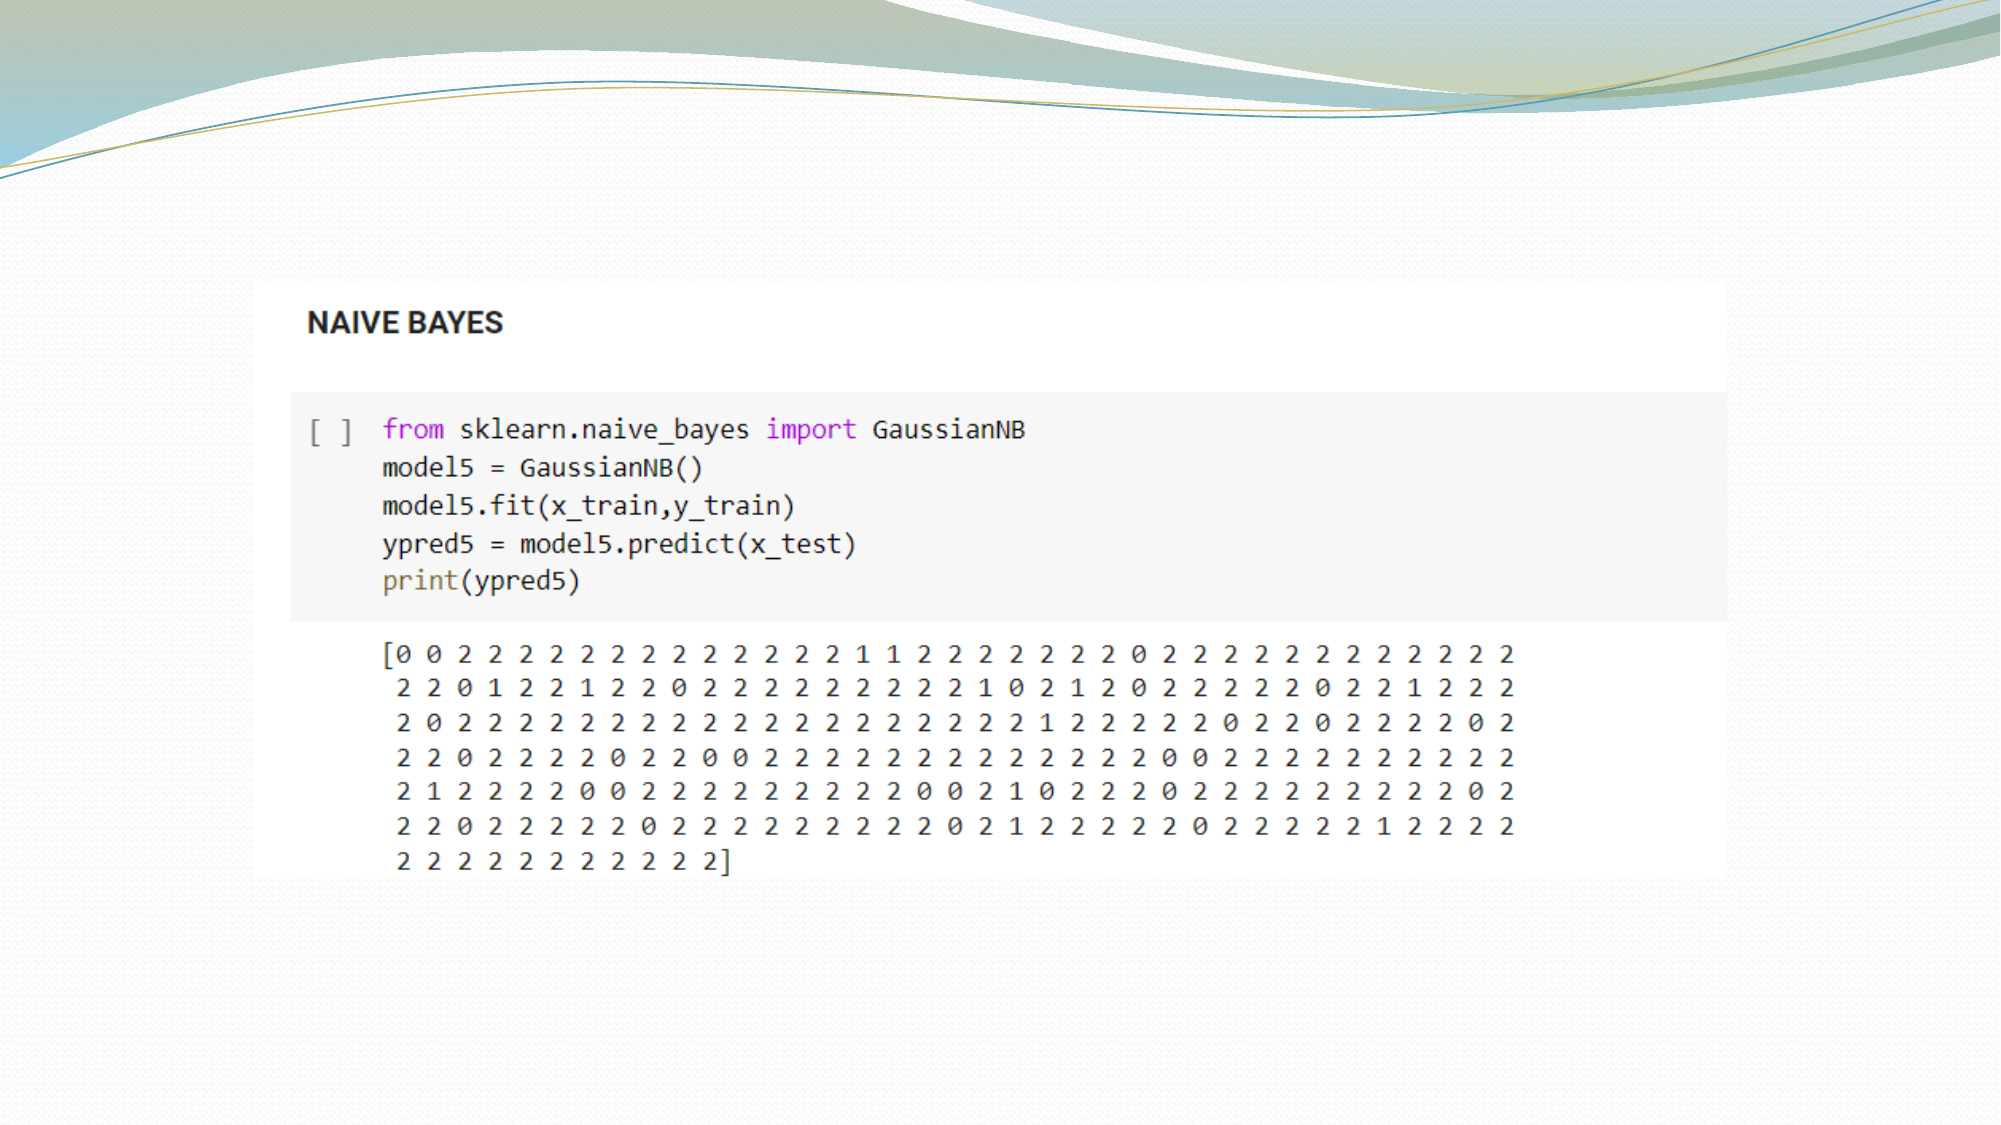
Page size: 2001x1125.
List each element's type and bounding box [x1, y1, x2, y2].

list [253, 280, 1727, 878]
